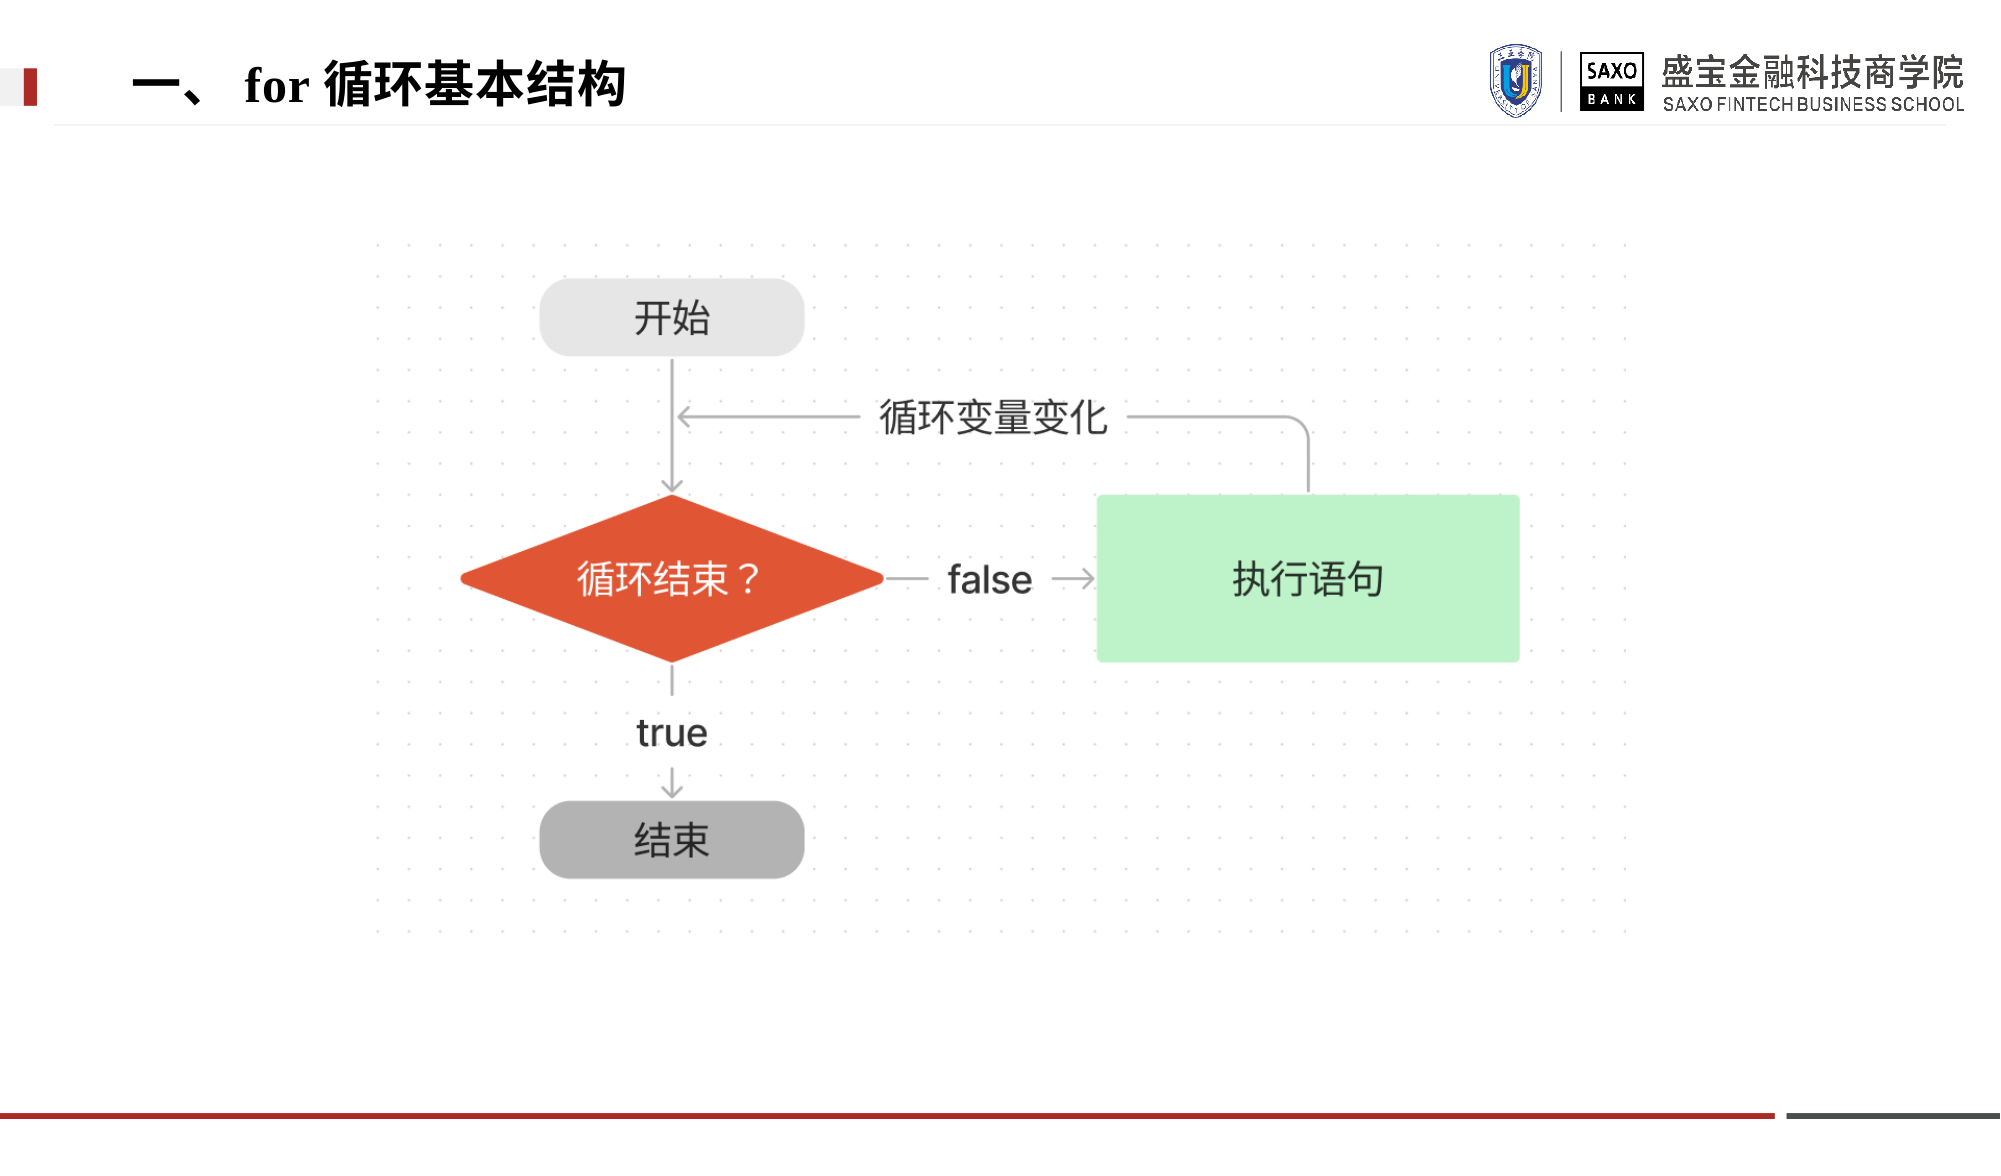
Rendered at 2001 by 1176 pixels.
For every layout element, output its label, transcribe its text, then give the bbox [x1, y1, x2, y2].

picture [0, 1112, 1775, 1119]
text_box 一、for循环基本结构 [131, 44, 705, 113]
picture [1489, 43, 1964, 118]
picture [373, 234, 1627, 941]
picture [0, 68, 37, 106]
picture [1786, 1112, 2000, 1119]
